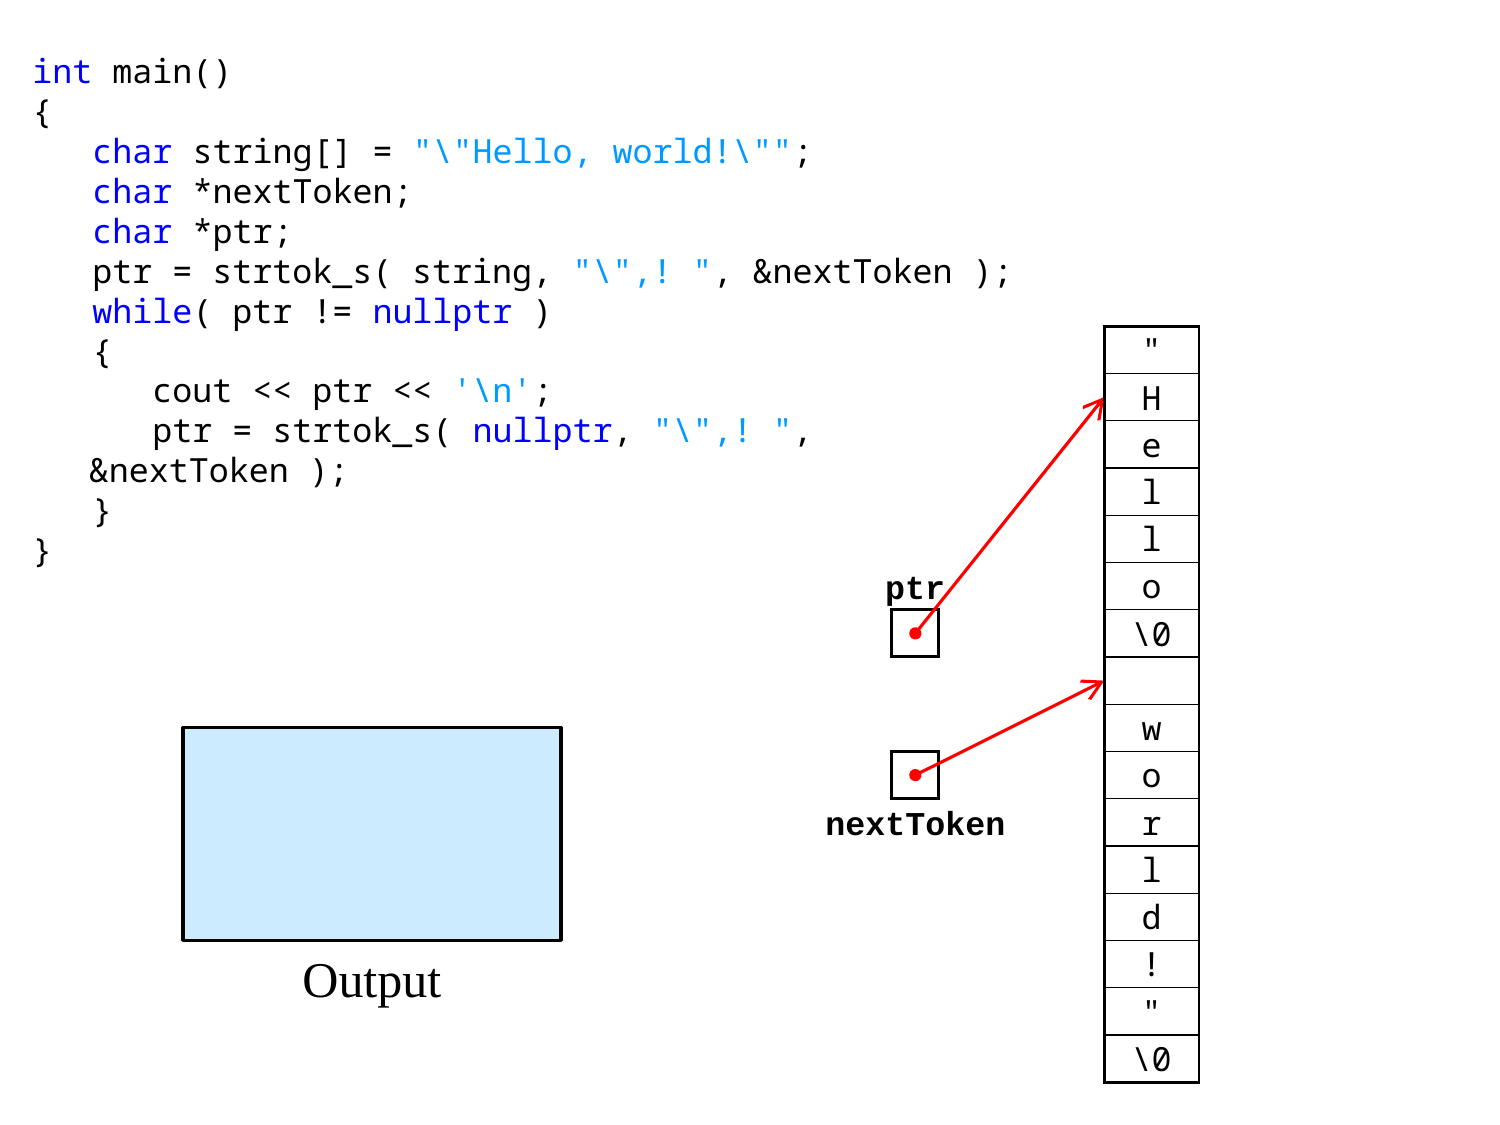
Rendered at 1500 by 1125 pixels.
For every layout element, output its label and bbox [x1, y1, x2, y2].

table_cell [1106, 705, 1198, 751]
text_box [797, 680, 1105, 846]
table_cell [1106, 516, 1198, 562]
table_cell [1106, 469, 1198, 515]
table_cell [1106, 563, 1198, 609]
table_header [1106, 328, 1198, 373]
table_cell [1106, 894, 1198, 940]
table_cell [1106, 374, 1198, 420]
text_box [868, 396, 1105, 657]
text_box [183, 727, 561, 1012]
table_cell [1106, 1036, 1198, 1081]
table_cell [1106, 847, 1198, 893]
table_cell [1106, 658, 1198, 704]
table_cell [1106, 610, 1198, 656]
table_cell [1106, 941, 1198, 987]
table_cell [1106, 752, 1198, 798]
list [17, 42, 1105, 540]
table_cell [1106, 421, 1198, 467]
table_cell [1106, 799, 1198, 845]
table_cell [1106, 988, 1198, 1034]
